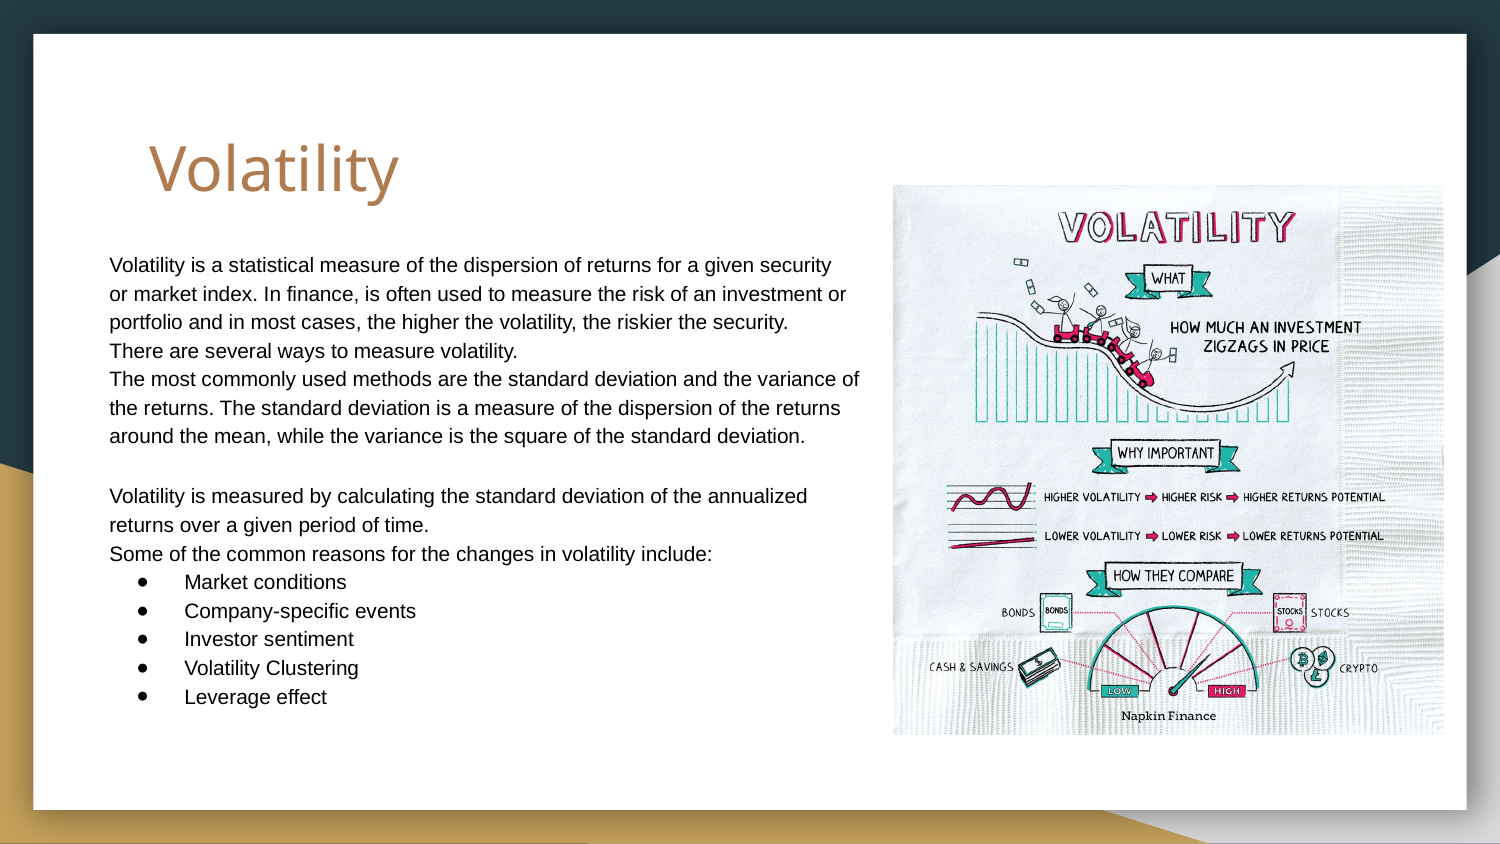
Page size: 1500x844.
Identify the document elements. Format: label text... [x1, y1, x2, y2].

list Volatility is a statistical measure of the dispersion of returns for a given security or market index. In finance, is often used to measure the risk of an investment or portfolio and in most cases, the higher the volatility, the riskier the security. There are several ways to measure volatility. The most commonly used methods are the standard deviation and the variance of the returns. The standard deviation is a measure of the dispersion of the returns around the mean, while the variance is the square of the standard deviation. Volatility is measured by calculating the standard deviation of the annualized returns over a given period of time. Some of the common reasons for the changes in volatility include: Market conditions Company-specific events Investor sentiment Volatility Clustering Leverage effect [94, 232, 886, 729]
picture [893, 184, 1444, 735]
title Volatility [134, 113, 1366, 271]
